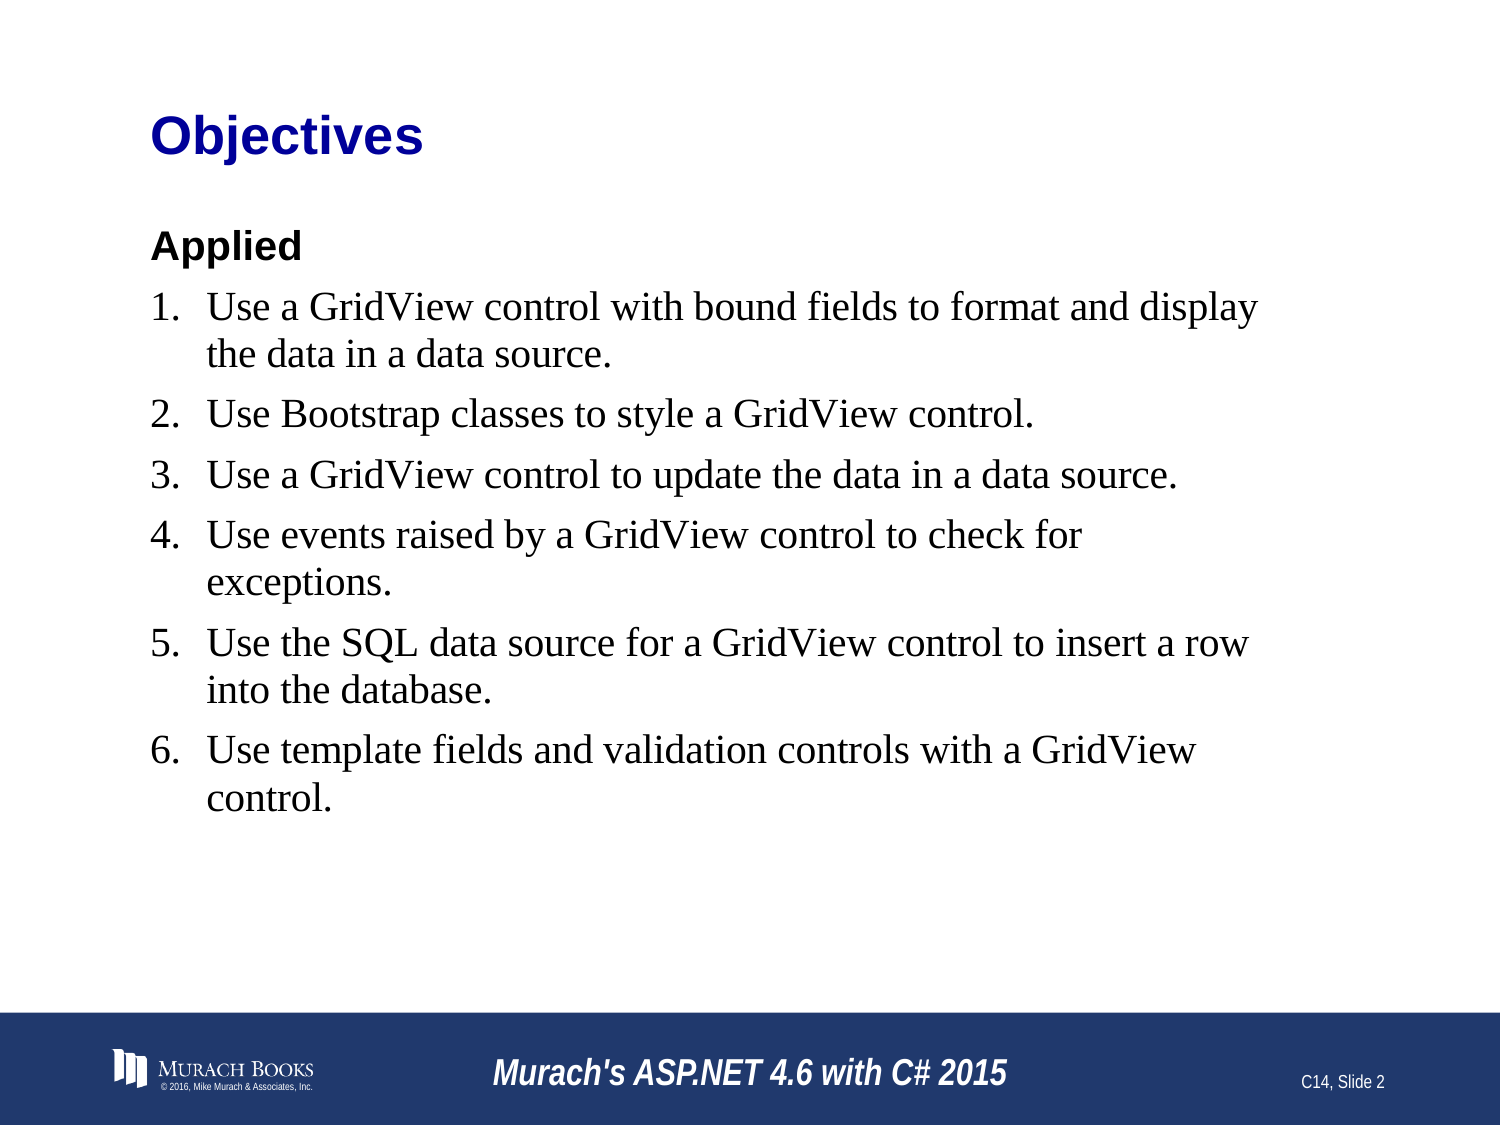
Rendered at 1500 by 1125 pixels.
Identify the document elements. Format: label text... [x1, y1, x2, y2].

slide_number C14, Slide 2 [1087, 1025, 1400, 1100]
slide_number Murach's ASP.NET 4.6 with C# 2015 [463, 1025, 1050, 1100]
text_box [149, 190, 1276, 844]
footer © 2016, Mike Murach & Associates, Inc. [12, 1025, 463, 1100]
title Objectives [150, 99, 1350, 166]
